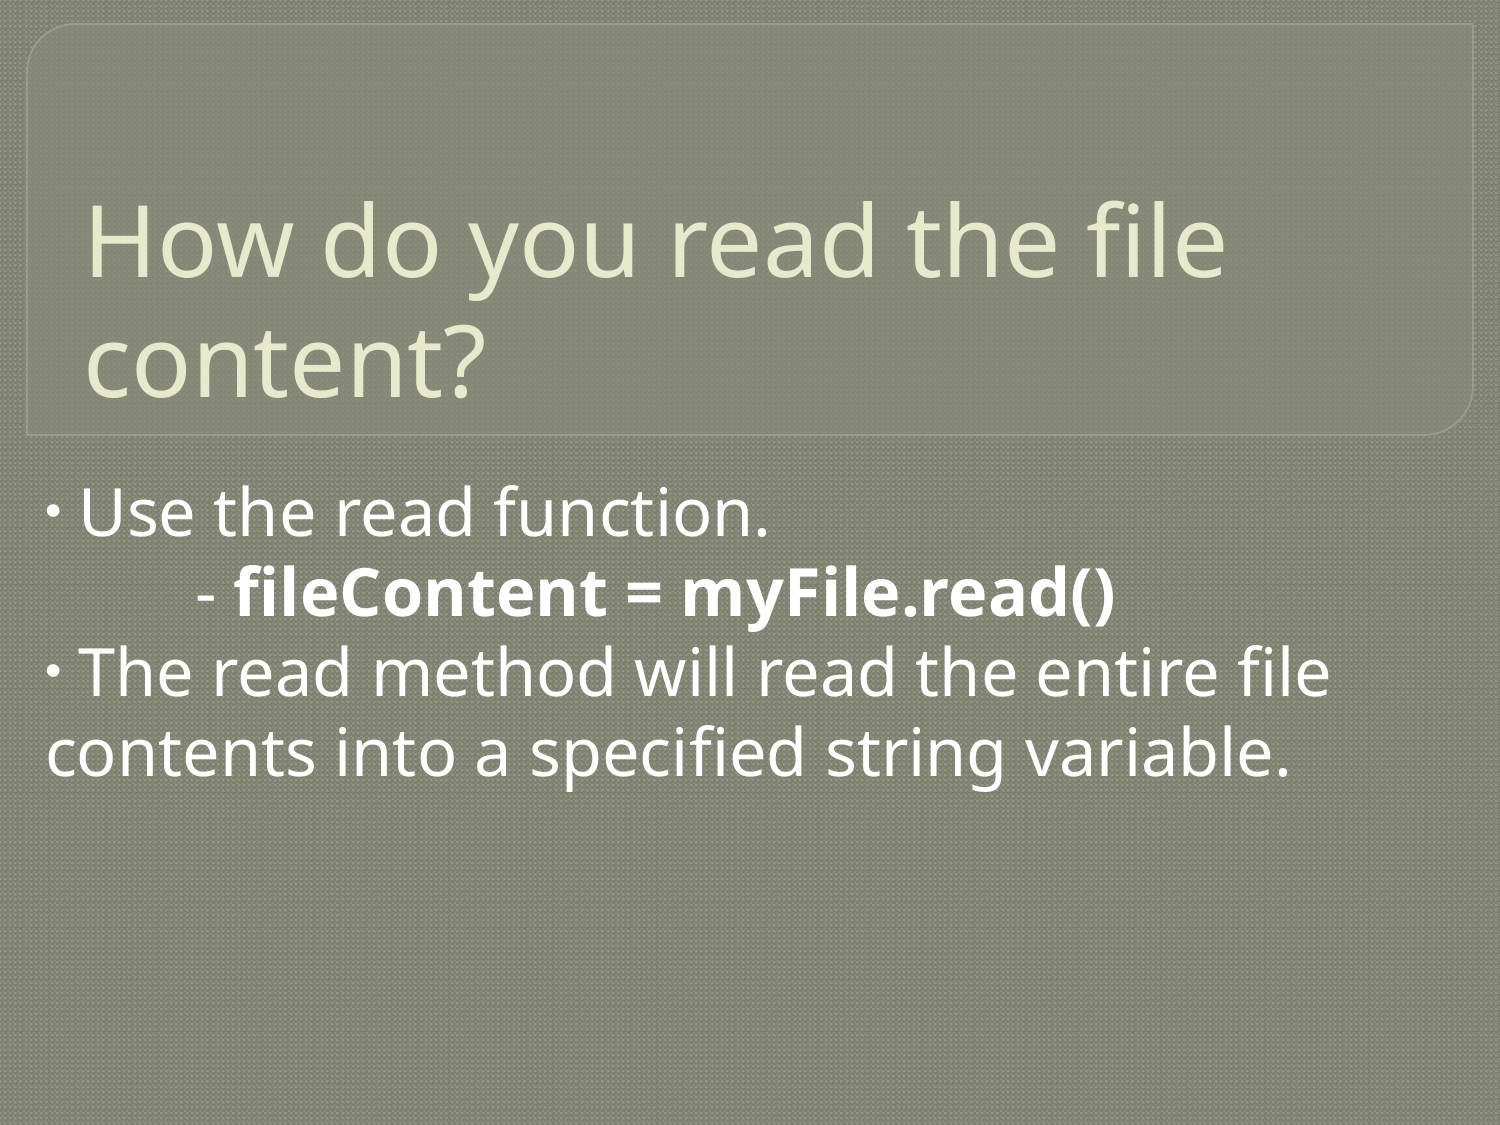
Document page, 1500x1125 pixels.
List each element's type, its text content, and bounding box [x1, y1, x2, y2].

subtitle Use the read function. - fileContent = myFile.read() The read method will read the entire file contents into a specified string variable. [37, 462, 1427, 1100]
title How do you read the file content? [76, 62, 1427, 425]
